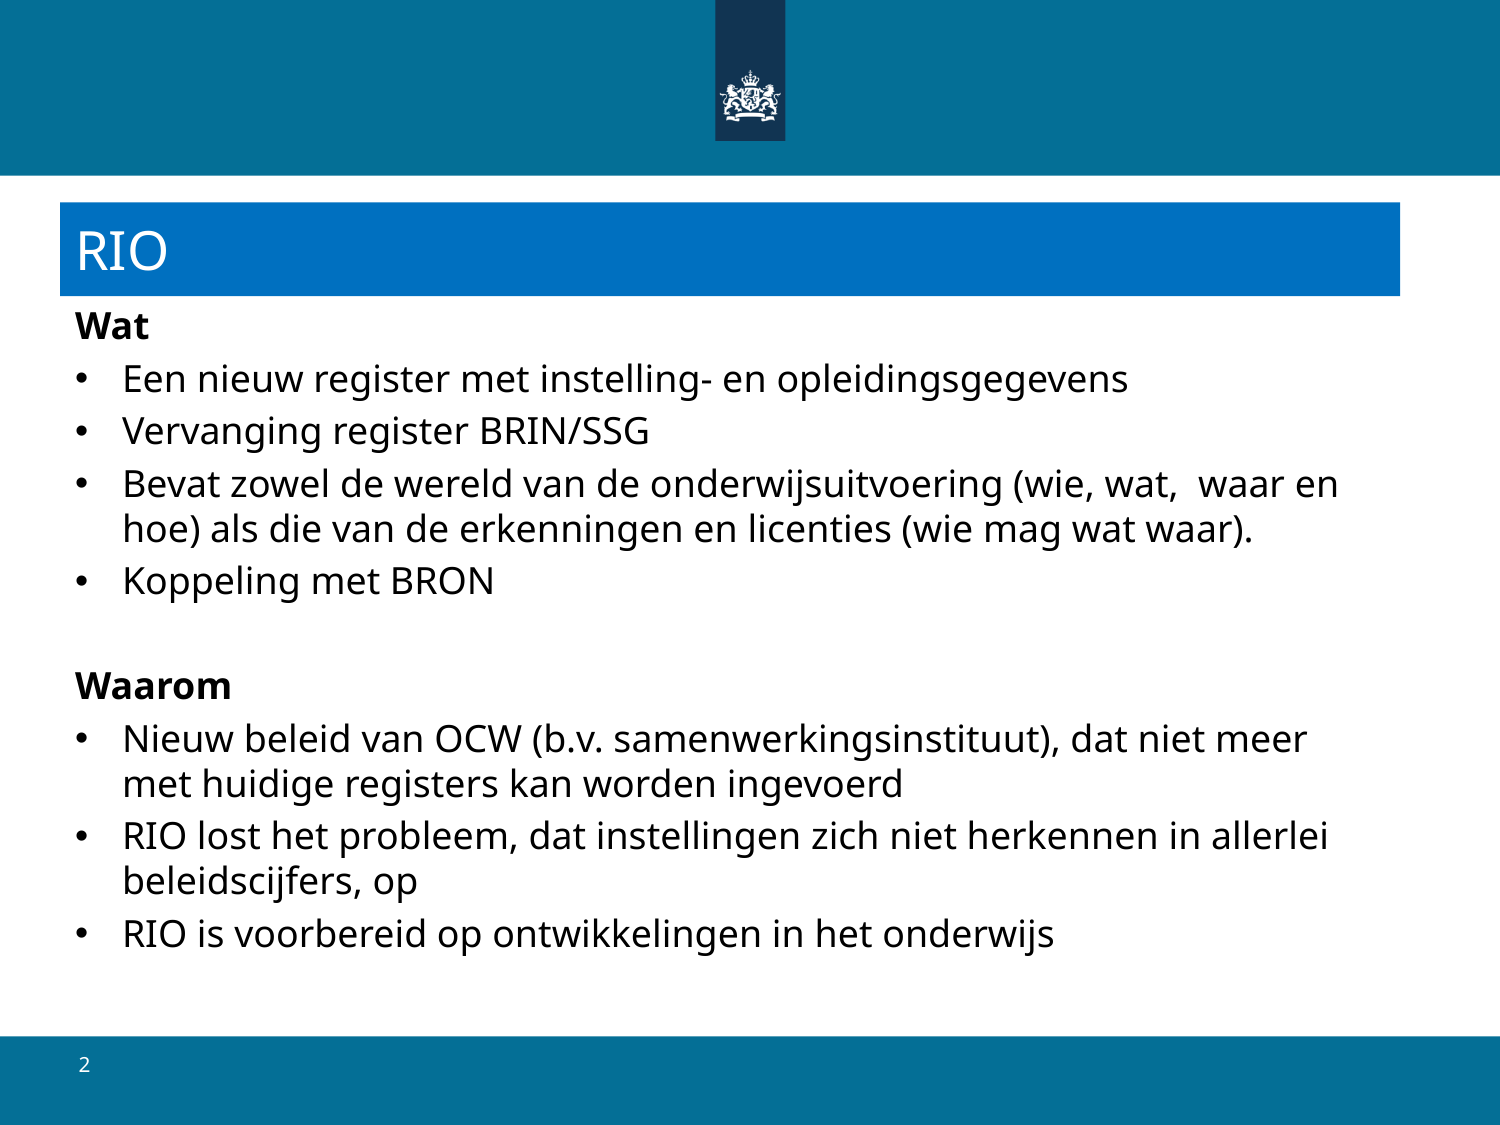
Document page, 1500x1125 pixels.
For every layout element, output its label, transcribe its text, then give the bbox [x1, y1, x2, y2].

picture [716, 0, 784, 140]
title RIO [60, 202, 1401, 295]
slide_number 2 [63, 1043, 181, 1104]
list Wat Een nieuw register met instelling- en opleidingsgegevens Vervanging register BRIN/SSG Bevat zowel de wereld van de onderwijsuitvoering (wie, wat, waar en hoe) als die van de erkenningen en licenties (wie mag wat waar). Koppeling met BRON Waarom Nieuw beleid van OCW (b.v. samenwerkingsinstituut), dat niet meer met huidige registers kan worden ingevoerd RIO lost het probleem, dat instellingen zich niet herkennen in allerlei beleidscijfers, op RIO is voorbereid op ontwikkelingen in het onderwijs [60, 295, 1401, 1010]
